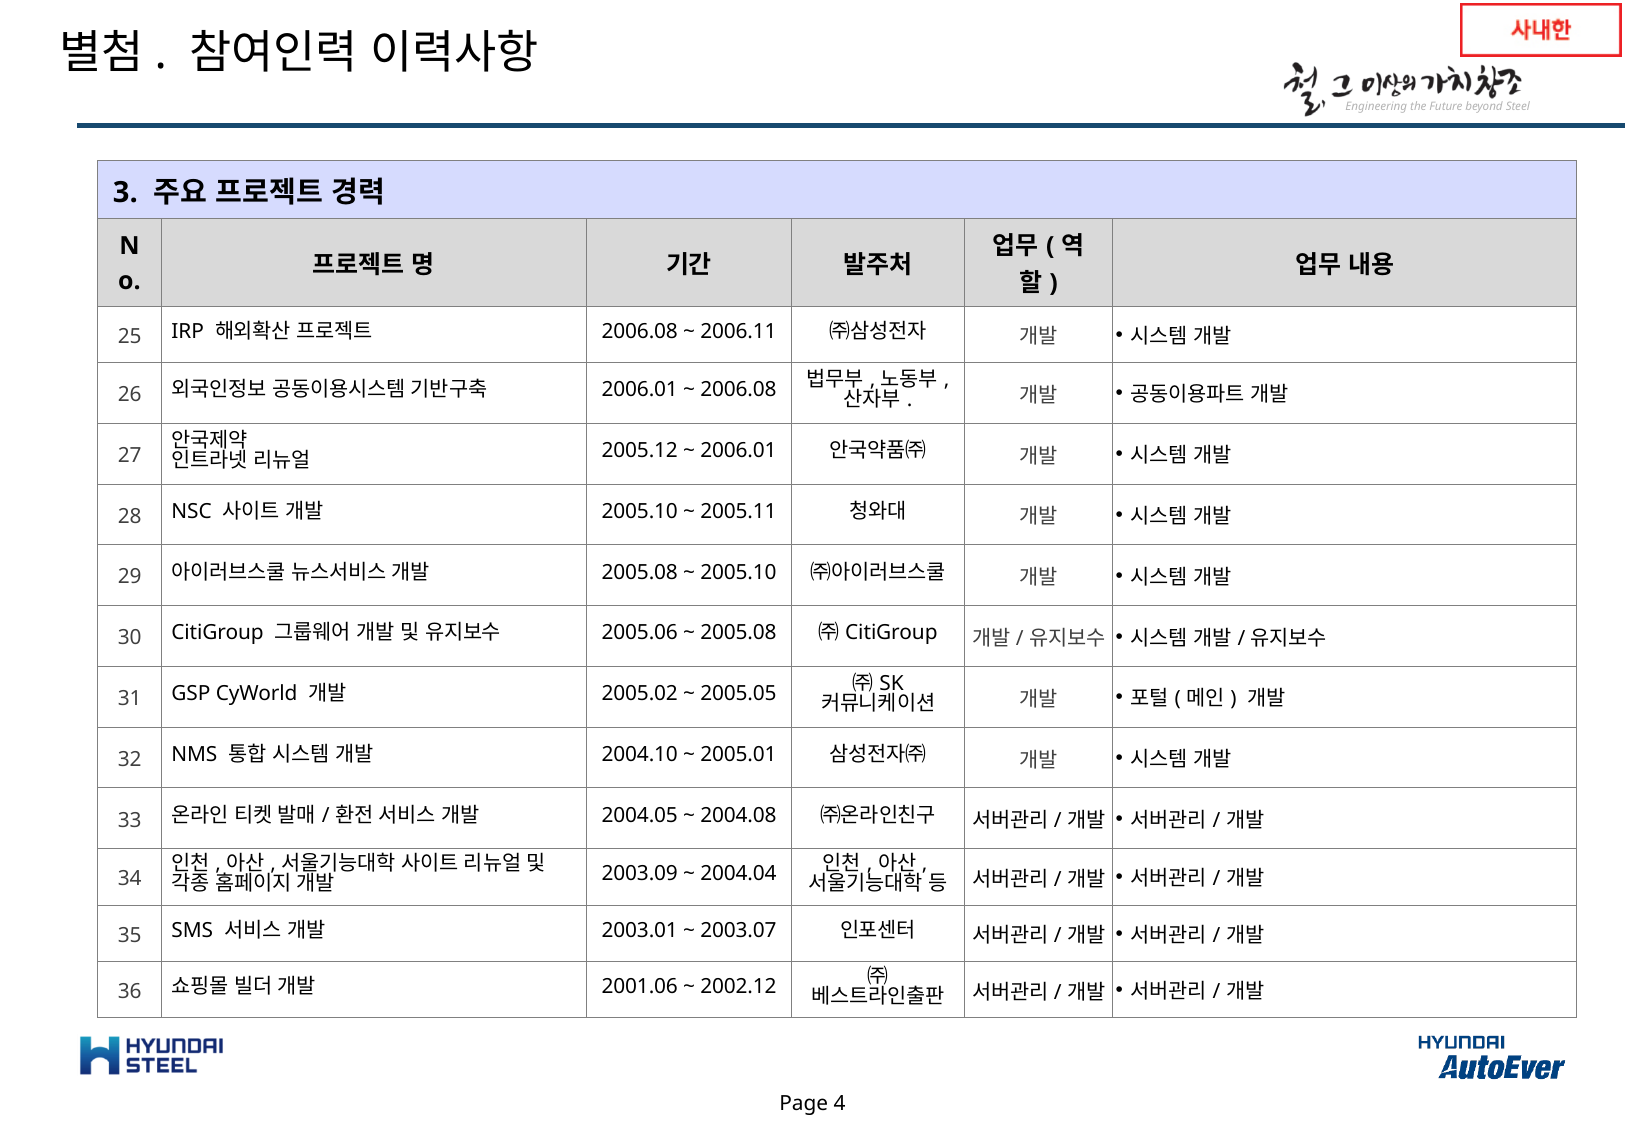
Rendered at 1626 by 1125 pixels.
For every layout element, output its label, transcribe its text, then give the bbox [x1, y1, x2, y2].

table_cell 쇼핑몰 빌더 개발 [162, 962, 586, 1017]
table_cell 업무(역할) [965, 219, 1112, 306]
table_cell No. [98, 219, 161, 306]
table_cell 개발 [965, 485, 1112, 544]
table_cell 발주처 [792, 219, 964, 306]
table_cell 30 [98, 606, 161, 666]
table_cell 2003.01 ~ 2003.07 [587, 906, 791, 961]
table_cell 개발 [965, 363, 1112, 423]
table_cell ㈜온라인친구 [792, 788, 964, 848]
table_cell 2001.06 ~ 2002.12 [587, 962, 791, 1017]
text_box 별첨. 참여인력 이력사항 [44, 15, 1248, 86]
table_cell 인천,아산,서울기능대학 등 [792, 849, 964, 905]
table_cell 서버관리/개발 [1113, 849, 1576, 905]
table_cell 2006.08 ~ 2006.11 [587, 307, 791, 362]
table_cell SMS 서비스 개발 [162, 906, 586, 961]
table_cell 시스템 개발 [1113, 545, 1576, 605]
table_cell GSP CyWorld 개발 [162, 667, 586, 727]
picture [77, 1034, 225, 1076]
table_cell ㈜SK 커뮤니케이션 [792, 667, 964, 727]
table_cell 27 [98, 424, 161, 484]
table_cell 2006.01 ~ 2006.08 [587, 363, 791, 423]
table_cell 시스템 개발/유지보수 [1113, 606, 1576, 666]
table_cell IRP 해외확산 프로젝트 [162, 307, 586, 362]
table_cell 포털(메인) 개발 [1113, 667, 1576, 727]
table_cell 시스템 개발 [1113, 424, 1576, 484]
table_cell 청와대 [792, 485, 964, 544]
table_cell 서버관리/개발 [965, 849, 1112, 905]
table_cell 26 [98, 363, 161, 423]
table_cell 서버관리/개발 [965, 906, 1112, 961]
table_cell 서버관리/개발 [1113, 906, 1576, 961]
table_cell 32 [98, 728, 161, 787]
table_cell 온라인 티켓 발매/환전 서비스 개발 [162, 788, 586, 848]
table_cell 안국약품㈜ [792, 424, 964, 484]
table_cell 2005.06 ~ 2005.08 [587, 606, 791, 666]
table_cell 기간 [587, 219, 791, 306]
table_cell ㈜CitiGroup [792, 606, 964, 666]
table_cell 안국제약 인트라넷 리뉴얼 [162, 424, 586, 484]
picture [1279, 3, 1622, 122]
table_cell 아이러브스쿨 뉴스서비스 개발 [162, 545, 586, 605]
table_cell 외국인정보 공동이용시스템 기반구축 [162, 363, 586, 423]
table_cell 2005.08 ~ 2005.10 [587, 545, 791, 605]
table_cell 서버관리/개발 [965, 788, 1112, 848]
table_cell 시스템 개발 [1113, 728, 1576, 787]
table_cell 서버관리/개발 [1113, 962, 1576, 1017]
table_cell 28 [98, 485, 161, 544]
table_cell 34 [98, 849, 161, 905]
table_cell NSC 사이트 개발 [162, 485, 586, 544]
table_cell 31 [98, 667, 161, 727]
table_cell 개발 [965, 667, 1112, 727]
table_cell 33 [98, 788, 161, 848]
table_cell 29 [98, 545, 161, 605]
table_cell 2004.10 ~ 2005.01 [587, 728, 791, 787]
table_header 3. 주요 프로젝트 경력 [98, 161, 1576, 218]
table_cell 시스템 개발 [1113, 485, 1576, 544]
table_cell 법무부,노동부, 산자부. [792, 363, 964, 423]
picture [1417, 1034, 1566, 1080]
table_cell ㈜베스트라인출판 [792, 962, 964, 1017]
table_cell 2004.05 ~ 2004.08 [587, 788, 791, 848]
table_cell ㈜아이러브스쿨 [792, 545, 964, 605]
table_cell 공동이용파트 개발 [1113, 363, 1576, 423]
table_cell 개발 [965, 424, 1112, 484]
table_cell 개발 [965, 728, 1112, 787]
table_cell 36 [98, 962, 161, 1017]
table_cell 2005.12 ~ 2006.01 [587, 424, 791, 484]
table_cell 서버관리/개발 [1113, 788, 1576, 848]
table_cell 35 [98, 906, 161, 961]
table_cell 프로젝트 명 [162, 219, 586, 306]
table_cell 개발 [965, 307, 1112, 362]
table_cell NMS 통합 시스템 개발 [162, 728, 586, 787]
table_cell 2005.10 ~ 2005.11 [587, 485, 791, 544]
table_cell 개발/유지보수 [965, 606, 1112, 666]
table_cell 업무 내용 [1113, 219, 1576, 306]
table_cell 2003.09 ~ 2004.04 [587, 849, 791, 905]
table_cell 개발 [965, 545, 1112, 605]
table_cell 인천,아산,서울기능대학 사이트 리뉴얼 및 각종 홈페이지 개발 [162, 849, 586, 905]
table_cell 인포센터 [792, 906, 964, 961]
table_cell CitiGroup 그룹웨어 개발 및 유지보수 [162, 606, 586, 666]
table_cell 삼성전자㈜ [792, 728, 964, 787]
table_cell 시스템 개발 [1113, 307, 1576, 362]
table_cell 서버관리/개발 [965, 962, 1112, 1017]
table_cell 25 [98, 307, 161, 362]
table_cell ㈜삼성전자 [792, 307, 964, 362]
table_cell 2005.02 ~ 2005.05 [587, 667, 791, 727]
